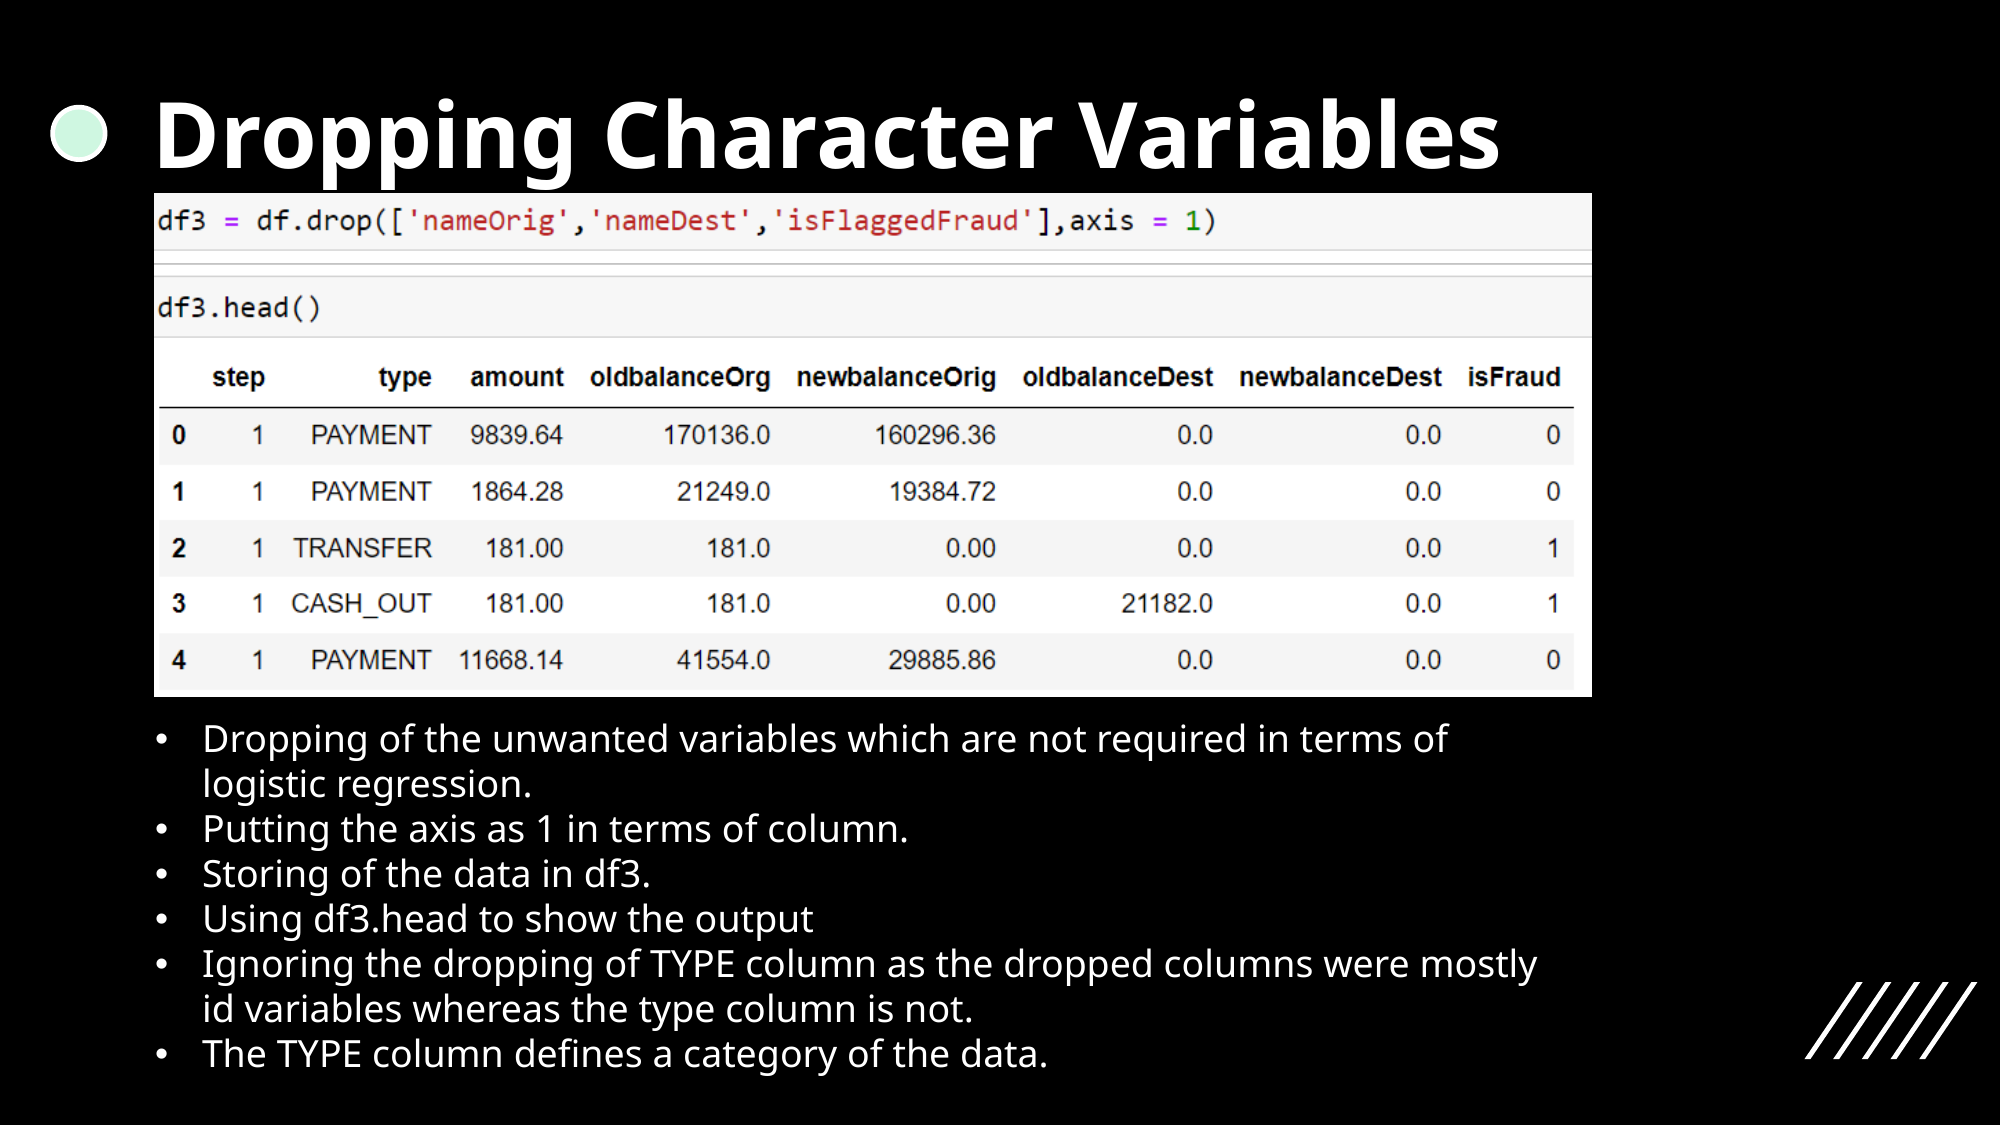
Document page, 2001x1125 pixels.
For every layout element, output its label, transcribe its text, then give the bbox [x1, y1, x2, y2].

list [154, 193, 1592, 697]
title Dropping Character Variables [137, 59, 1863, 218]
text_box Dropping of the unwanted variables which are not required in terms of logistic regression. Putting the axis as 1 in terms of column. Storing of the data in df3. Using df3.head to show the output Ignoring the dropping of TYPE column as the dropped columns were mostly id variables whereas the type column is not. The TYPE column defines a category of the data. [140, 708, 1578, 1083]
